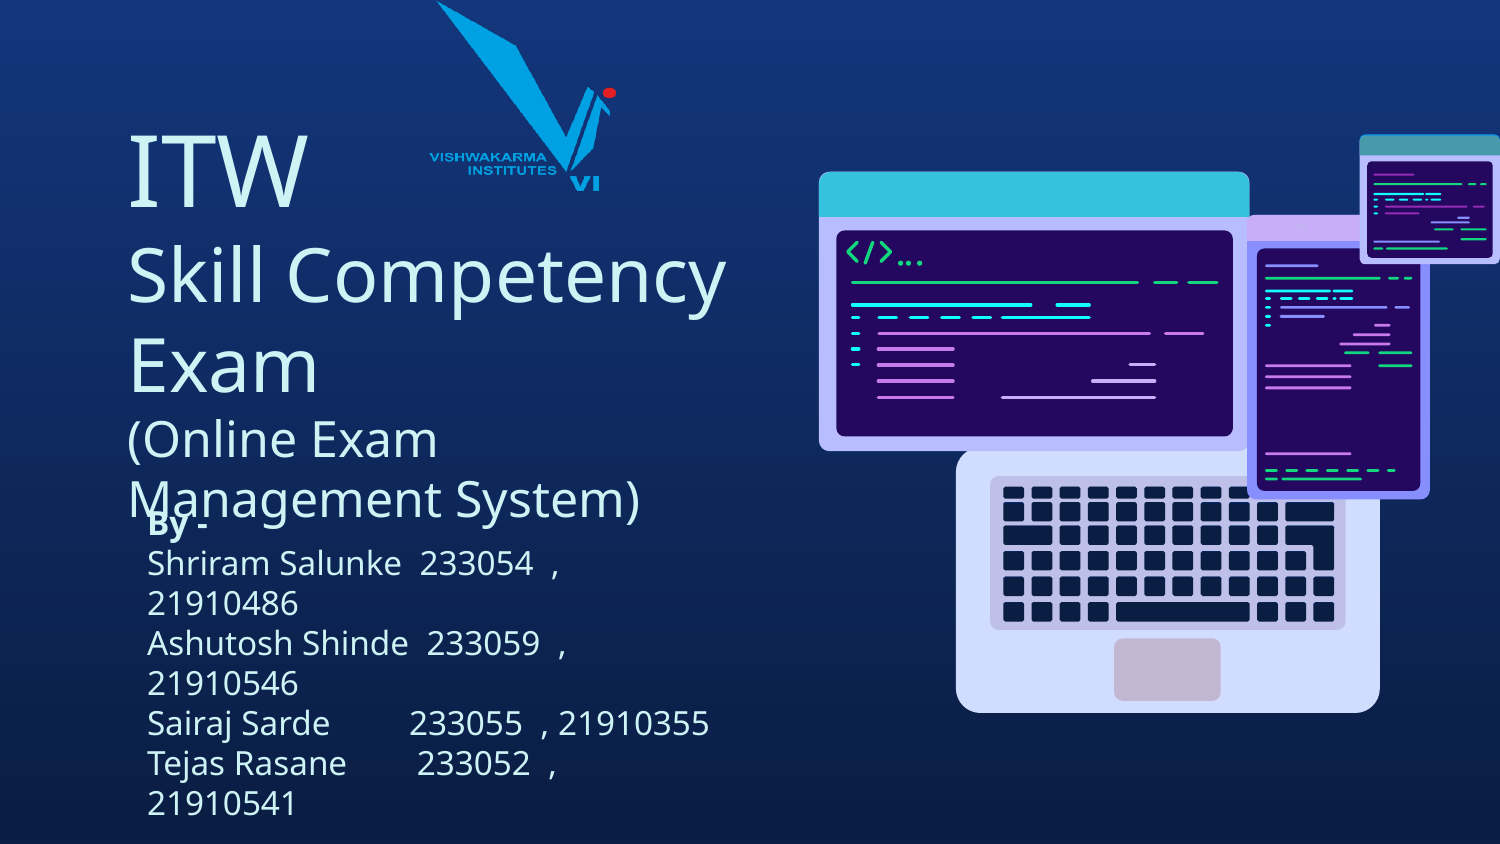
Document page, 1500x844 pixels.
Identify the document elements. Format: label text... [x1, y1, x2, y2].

text_box [1172, 551, 1194, 571]
text_box [1200, 503, 1222, 522]
text_box [1116, 486, 1137, 499]
text_box [1087, 502, 1109, 522]
text_box [1359, 135, 1500, 156]
text_box [1031, 551, 1053, 571]
text_box [1059, 486, 1081, 499]
text_box [990, 476, 1346, 630]
text_box [818, 217, 1248, 452]
text_box [1200, 577, 1222, 597]
text_box [1087, 486, 1109, 499]
text_box [1285, 503, 1335, 522]
text_box [1031, 486, 1053, 499]
text_box [1257, 526, 1278, 545]
text_box [1172, 502, 1194, 522]
text_box [1279, 314, 1325, 318]
text_box [1144, 576, 1166, 597]
text_box [1144, 502, 1166, 522]
text_box [1172, 486, 1194, 499]
text_box [1264, 289, 1332, 293]
text_box [1285, 577, 1307, 597]
text_box [1116, 551, 1137, 571]
text_box [1264, 477, 1279, 481]
text_box [1285, 526, 1335, 571]
text_box [1003, 486, 1025, 499]
text_box [1059, 502, 1081, 522]
text_box [1087, 602, 1109, 622]
text_box [1332, 289, 1354, 293]
text_box [1116, 602, 1250, 622]
text_box [1257, 552, 1278, 571]
text_box [1257, 577, 1278, 597]
text_box [836, 230, 1233, 437]
text_box [1352, 333, 1391, 337]
text_box [1256, 248, 1421, 491]
text_box [1200, 552, 1222, 571]
text_box [1388, 276, 1400, 280]
text_box [955, 449, 1380, 713]
text_box [1264, 364, 1352, 368]
text_box [1313, 603, 1335, 622]
text_box [1403, 276, 1413, 280]
text_box [1114, 638, 1221, 701]
text_box [1257, 503, 1278, 522]
text_box [1003, 603, 1025, 622]
text_box [1228, 503, 1250, 522]
text_box [1228, 526, 1250, 545]
subtitle By - Shriram Salunke 233054 , 21910486 Ashutosh Shinde 233059 , 21910546 Sairaj Sarde 233055 , 21910355 Tejas Rasane 233052 , 21910541 Under the Guidance – Suvarna Pawar Maam [132, 487, 727, 806]
text_box [1264, 375, 1352, 379]
text_box [1264, 386, 1352, 390]
text_box [1003, 577, 1025, 597]
text_box [1003, 503, 1025, 522]
text_box [1031, 576, 1053, 597]
text_box [818, 171, 1250, 217]
text_box [1172, 525, 1194, 545]
text_box [1343, 351, 1370, 355]
text_box [1059, 602, 1081, 622]
text_box [1144, 486, 1166, 499]
text_box [1003, 525, 1053, 545]
text_box [1367, 161, 1493, 258]
text_box [1264, 264, 1319, 268]
text_box [1373, 323, 1391, 327]
text_box [1425, 192, 1442, 196]
text_box [1285, 603, 1307, 622]
text_box [1264, 452, 1352, 456]
text_box [1116, 525, 1137, 545]
text_box [1087, 576, 1109, 597]
text_box [1031, 502, 1053, 522]
text_box [1264, 276, 1381, 280]
text_box [916, 260, 923, 266]
text_box [1116, 576, 1137, 597]
text_box [1087, 525, 1109, 545]
text_box [1378, 364, 1413, 368]
text_box [1247, 214, 1359, 241]
text_box [1228, 577, 1250, 597]
text_box [1059, 576, 1081, 597]
text_box [1059, 551, 1081, 571]
text_box [1373, 192, 1425, 196]
picture [429, 0, 616, 191]
text_box [1281, 477, 1363, 481]
text_box [1257, 603, 1278, 622]
text_box [905, 260, 912, 266]
title ITW Skill Competency Exam (Online Exam Management System) [112, 101, 782, 534]
text_box [1228, 488, 1250, 499]
text_box [1228, 552, 1250, 571]
text_box [1003, 552, 1025, 571]
text_box [1247, 241, 1430, 500]
text_box [1200, 526, 1222, 545]
text_box [1031, 602, 1053, 622]
text_box [1378, 351, 1413, 355]
text_box [1144, 525, 1166, 545]
text_box [1172, 576, 1194, 597]
text_box [1087, 551, 1109, 571]
text_box [1059, 525, 1081, 545]
text_box [1144, 551, 1166, 571]
text_box [1313, 577, 1335, 597]
text_box [1359, 156, 1500, 265]
text_box [897, 260, 904, 266]
text_box [1200, 488, 1222, 499]
text_box [1116, 502, 1137, 522]
text_box [1339, 342, 1391, 346]
